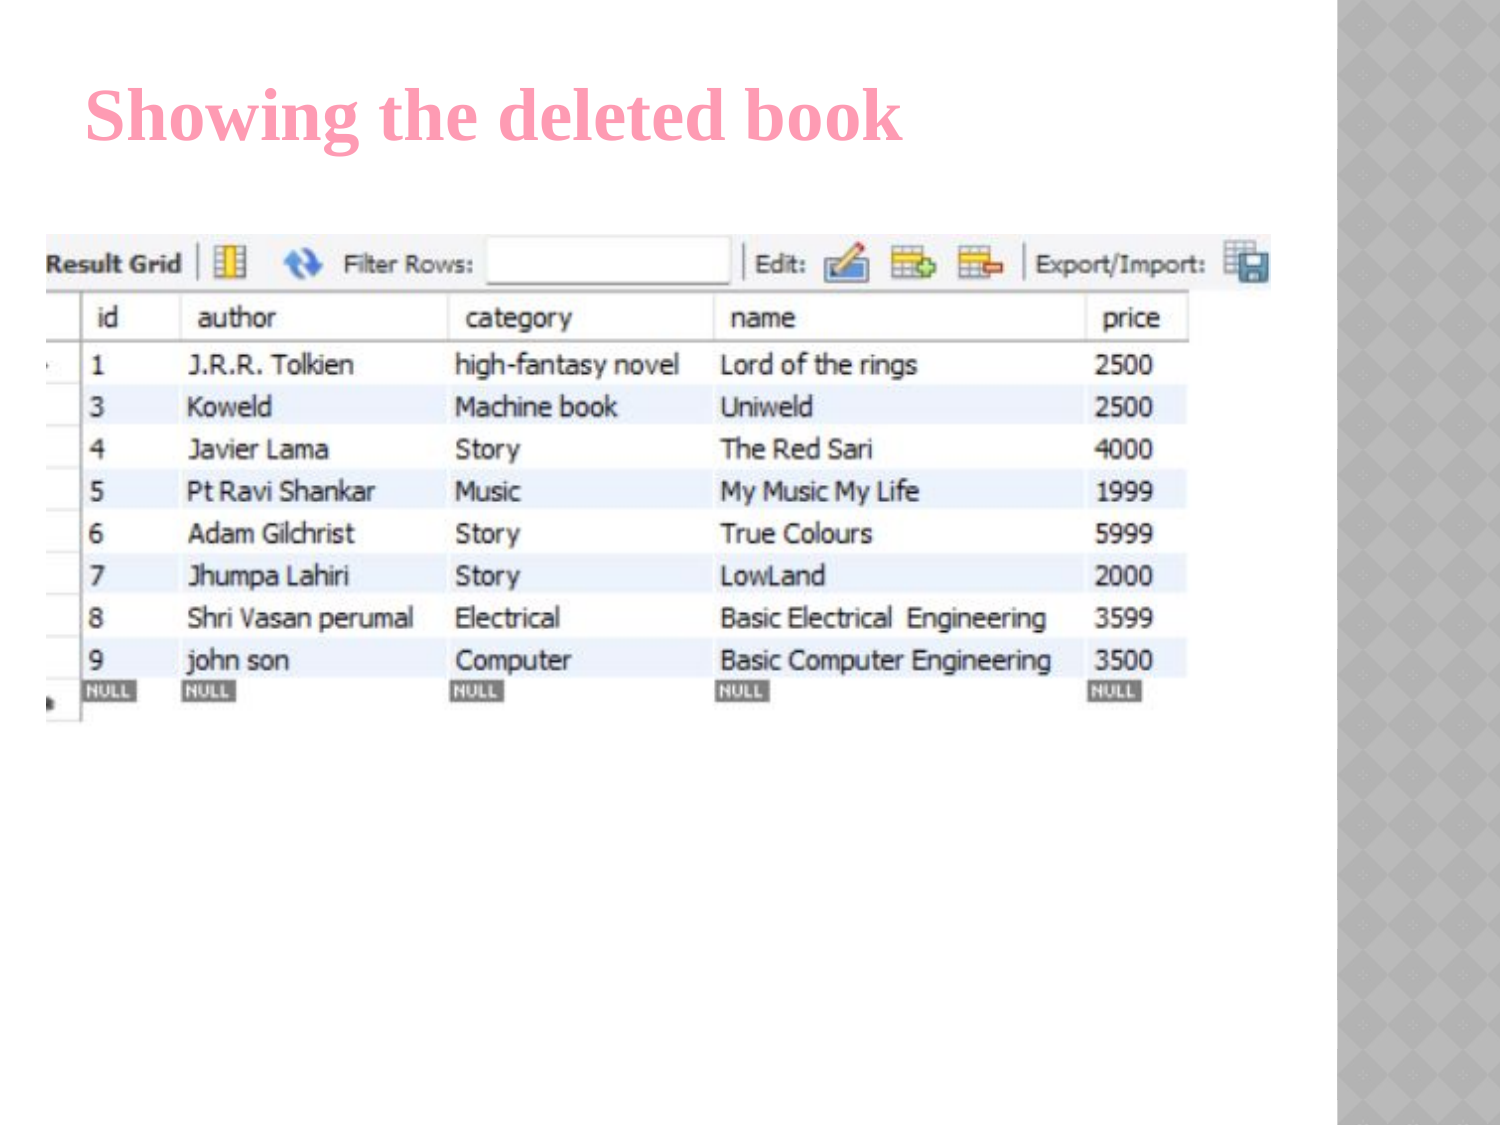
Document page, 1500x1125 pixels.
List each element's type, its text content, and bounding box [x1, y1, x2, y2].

picture [46, 233, 1271, 763]
text_box Showing the deleted book [70, 58, 1301, 164]
